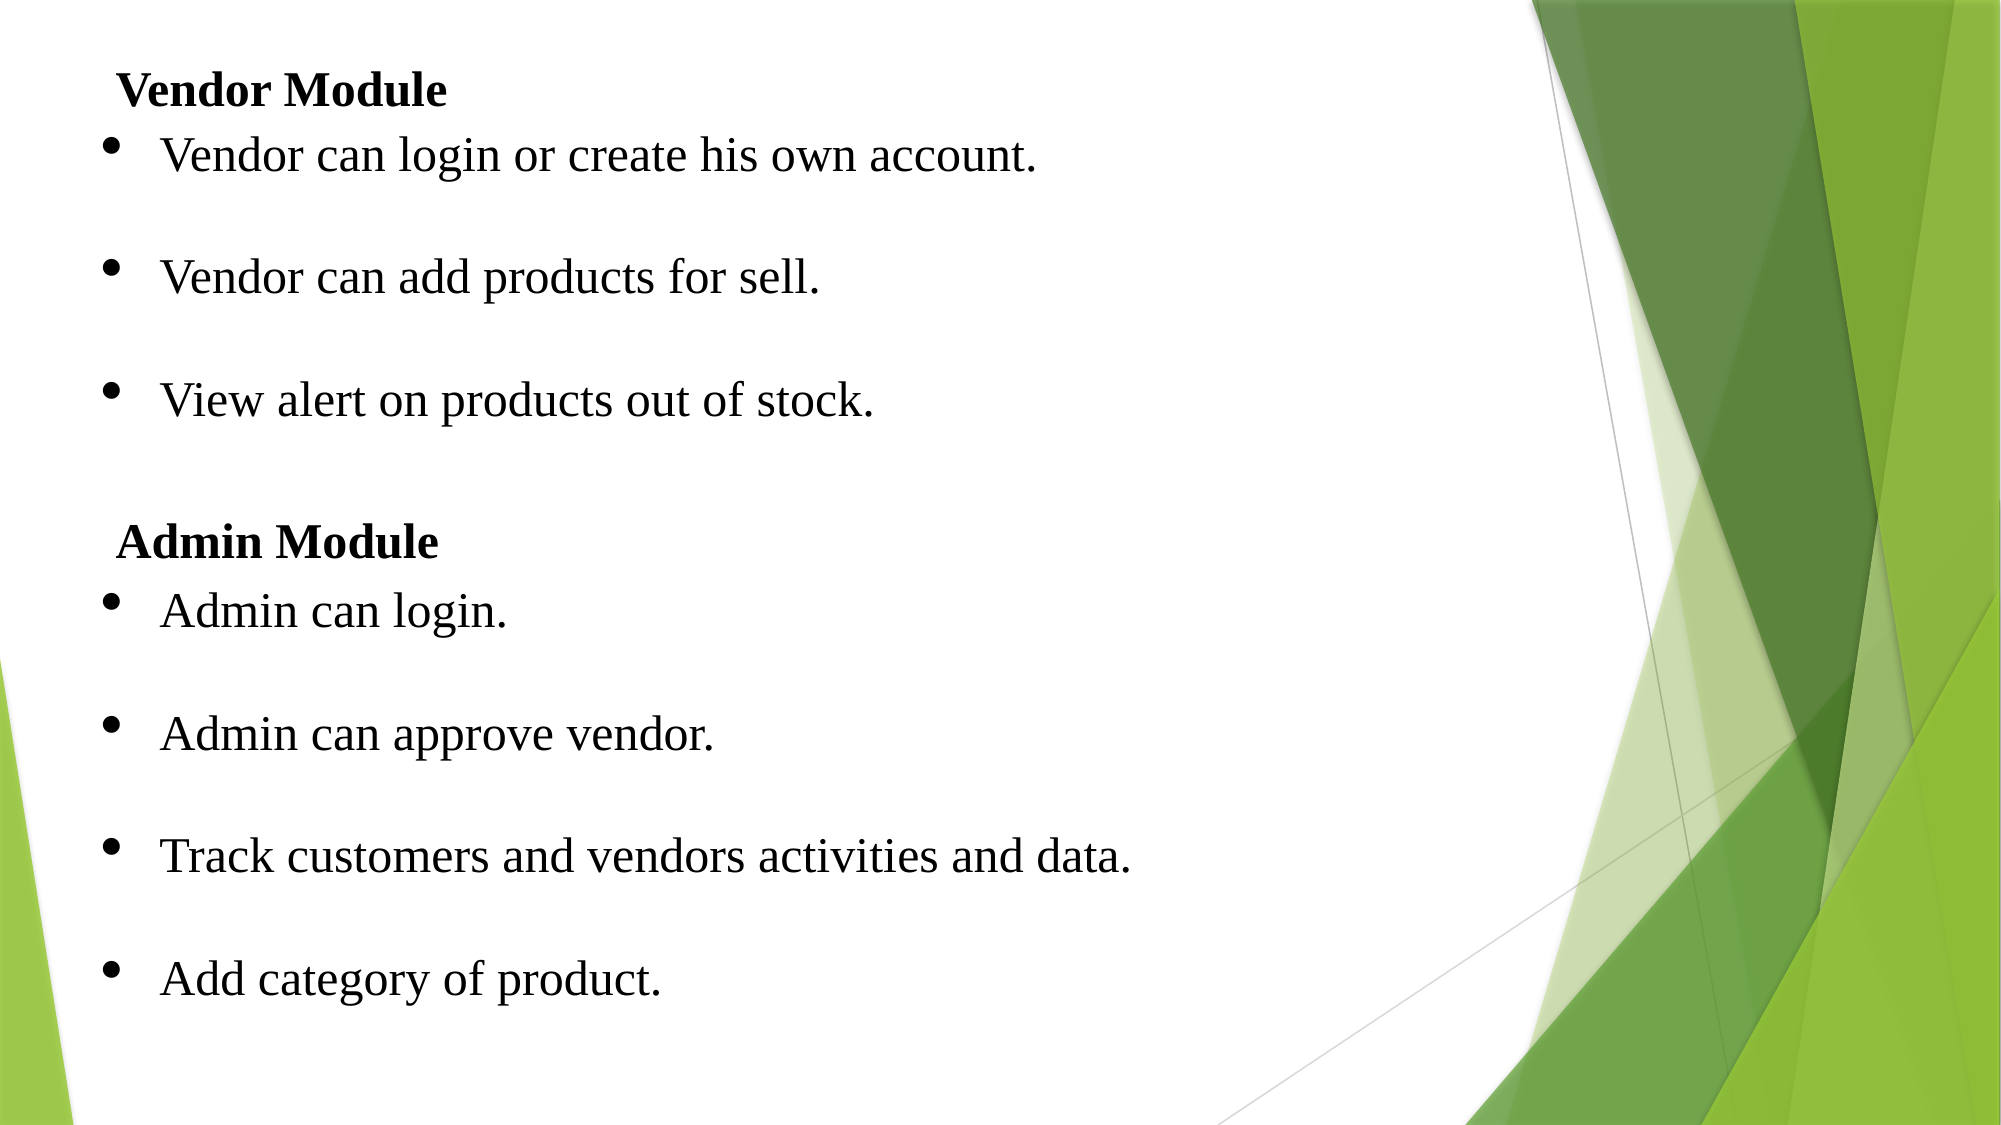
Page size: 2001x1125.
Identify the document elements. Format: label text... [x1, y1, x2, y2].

text_box Vendor Module Vendor can login or create his own account. Vendor can add products for sell. View alert on products out of stock. Admin Module Admin can login. Admin can approve vendor. Track customers and vendors activities and data. Add category of product. [88, 18, 1481, 1013]
